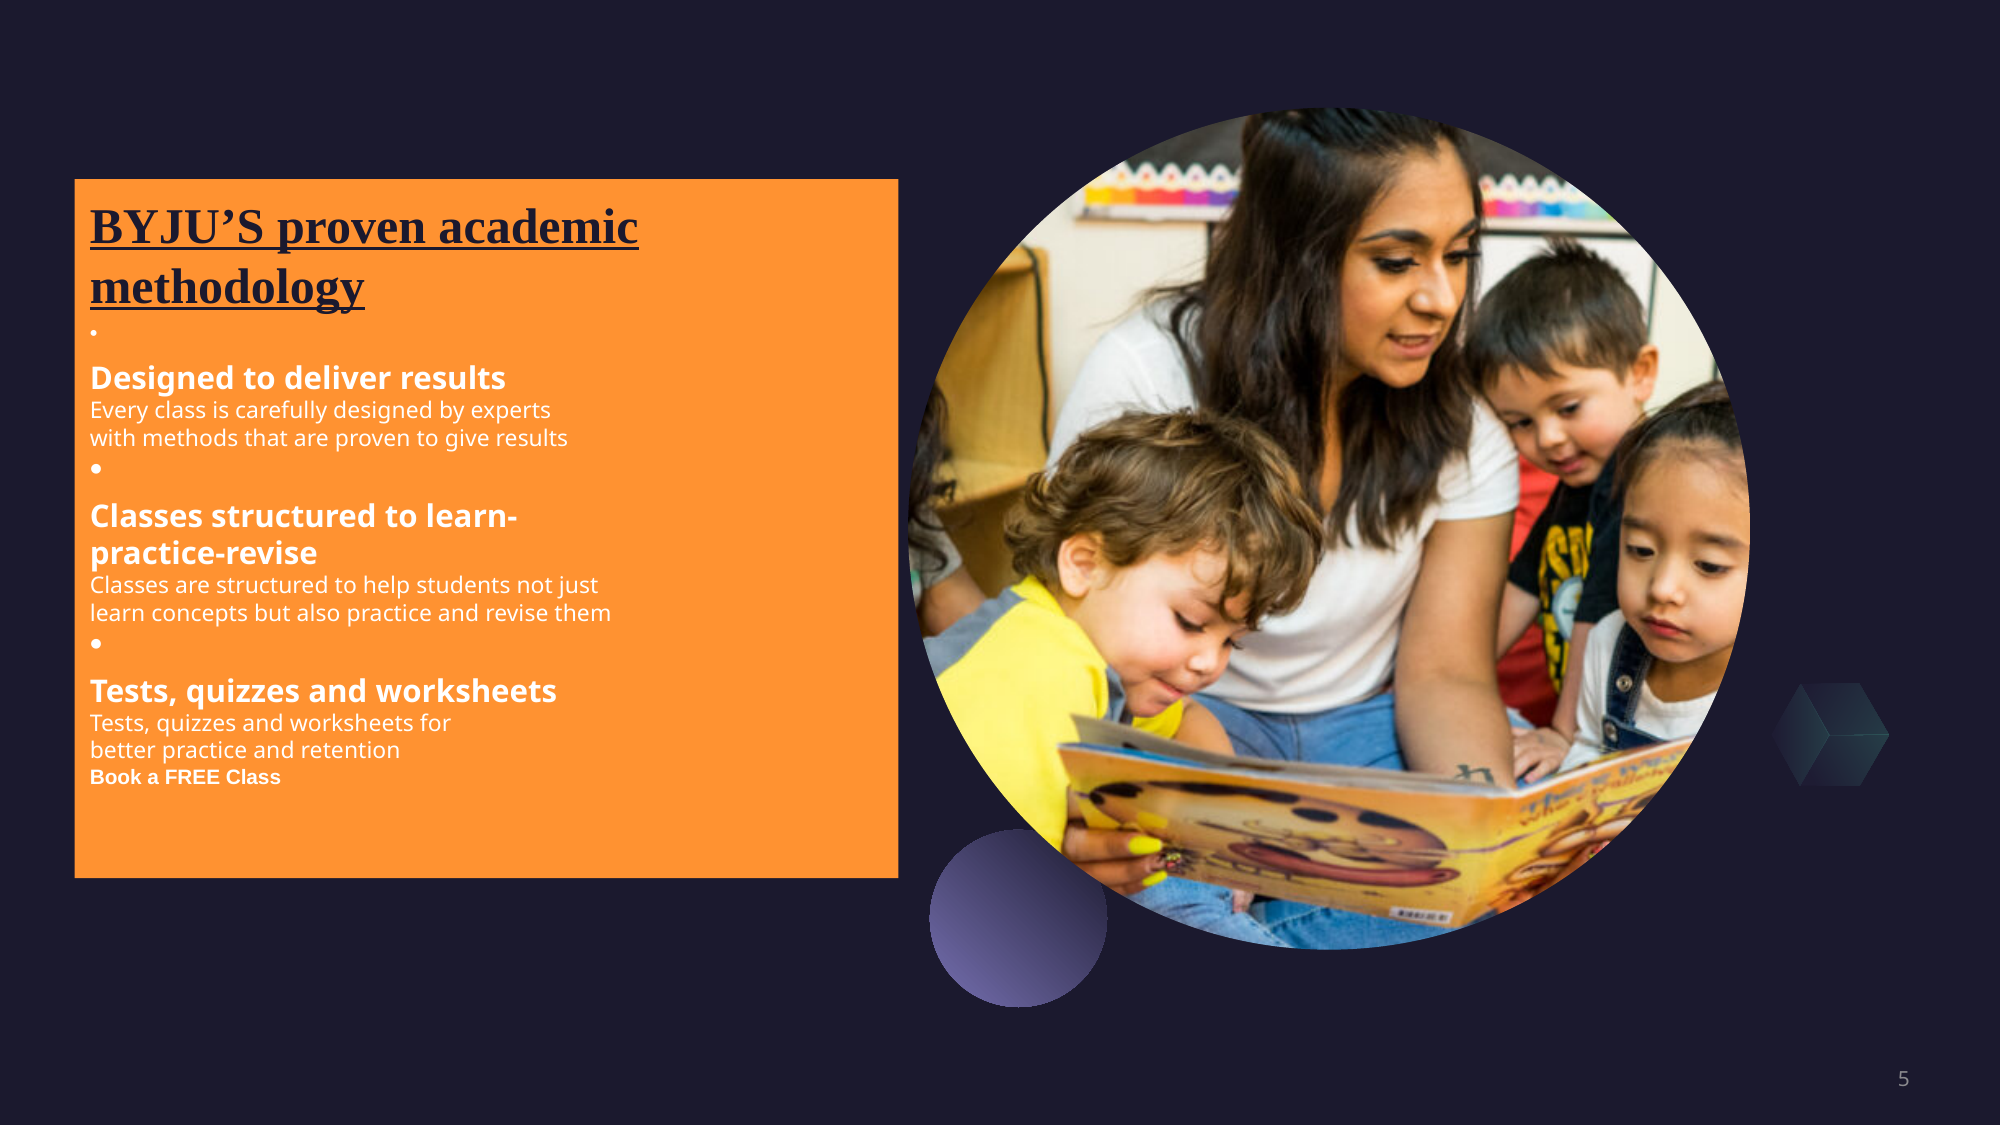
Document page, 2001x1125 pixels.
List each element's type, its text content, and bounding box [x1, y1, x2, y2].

text_box BYJU’S proven academic methodology Designed to deliver results Every class is carefully designed by experts with methods that are proven to give results Classes structured to learn- practice-revise Classes are structured to help students not just learn concepts but also practice and revise them Tests, quizzes and worksheets Tests, quizzes and worksheets for better practice and retention Book a FREE Class [74, 179, 899, 879]
slide_number 5 [1632, 1067, 1910, 1093]
picture [908, 107, 1751, 950]
